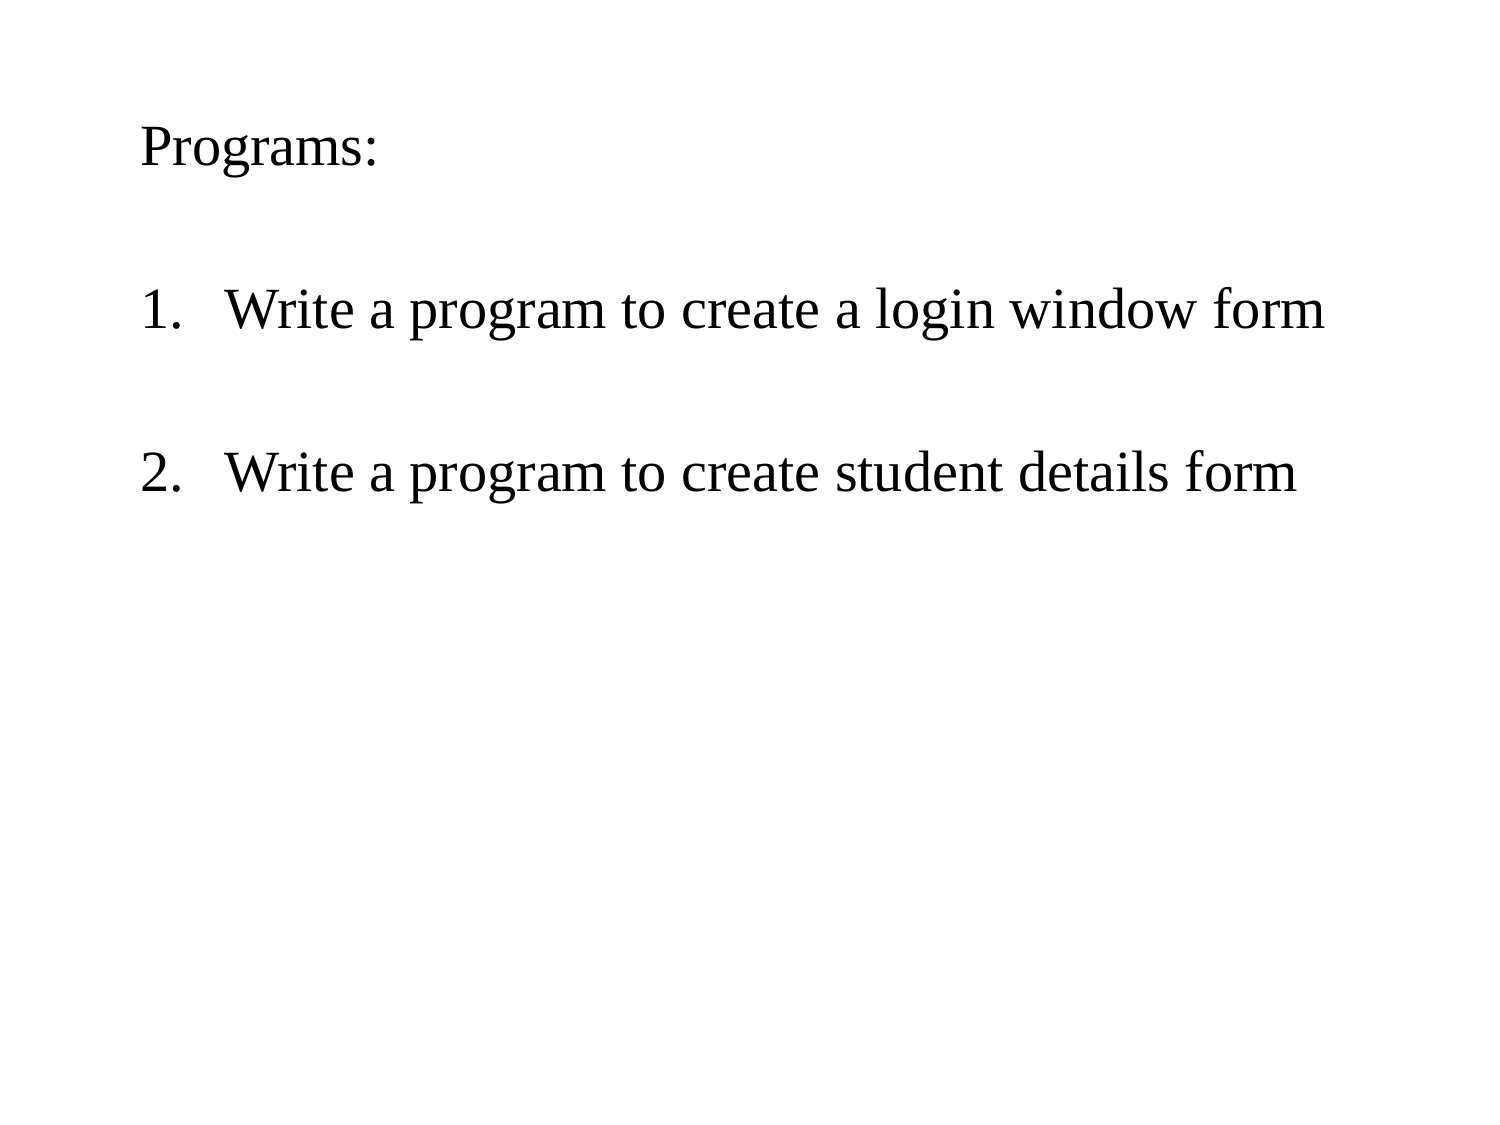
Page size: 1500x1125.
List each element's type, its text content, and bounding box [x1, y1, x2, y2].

subtitle Programs: Write a program to create a login window form Write a program to create student details form [125, 99, 1388, 1025]
